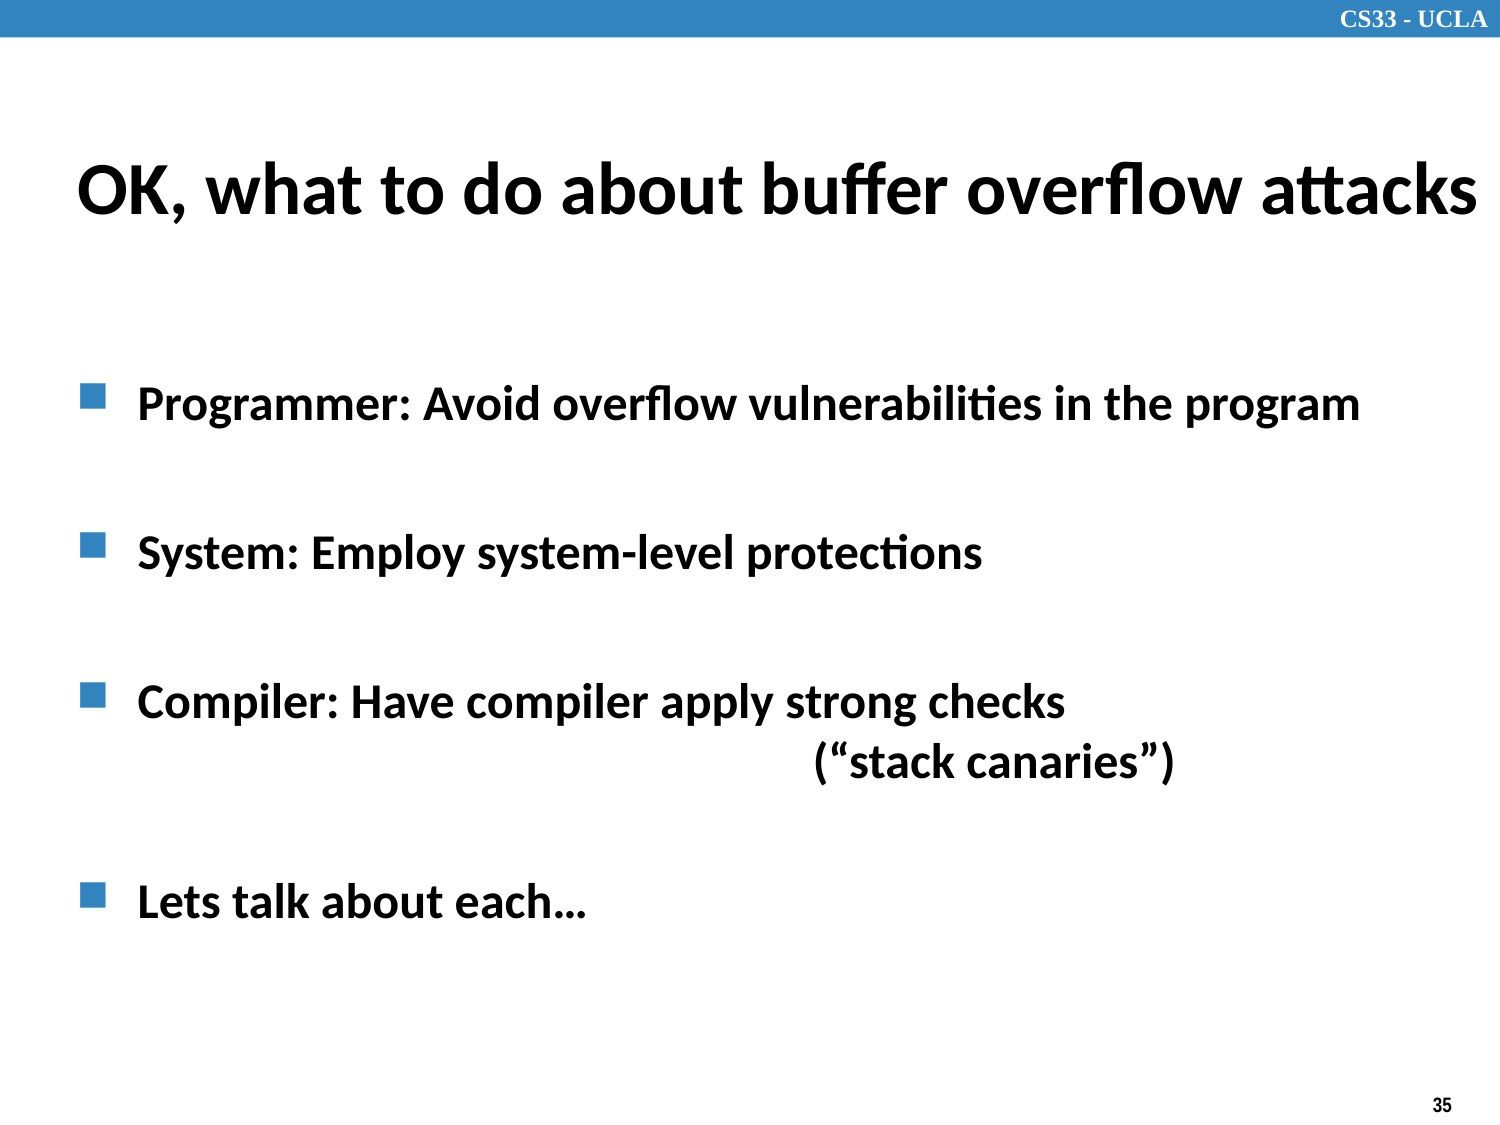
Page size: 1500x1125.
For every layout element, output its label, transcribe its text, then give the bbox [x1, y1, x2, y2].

title OK, what to do about buffer overflow attacks [62, 80, 1500, 288]
list Programmer: Avoid overflow vulnerabilities in the program System: Employ system-level protections Compiler: Have compiler apply strong checks (“stack canaries”) Lets talk about each… [66, 362, 1426, 976]
